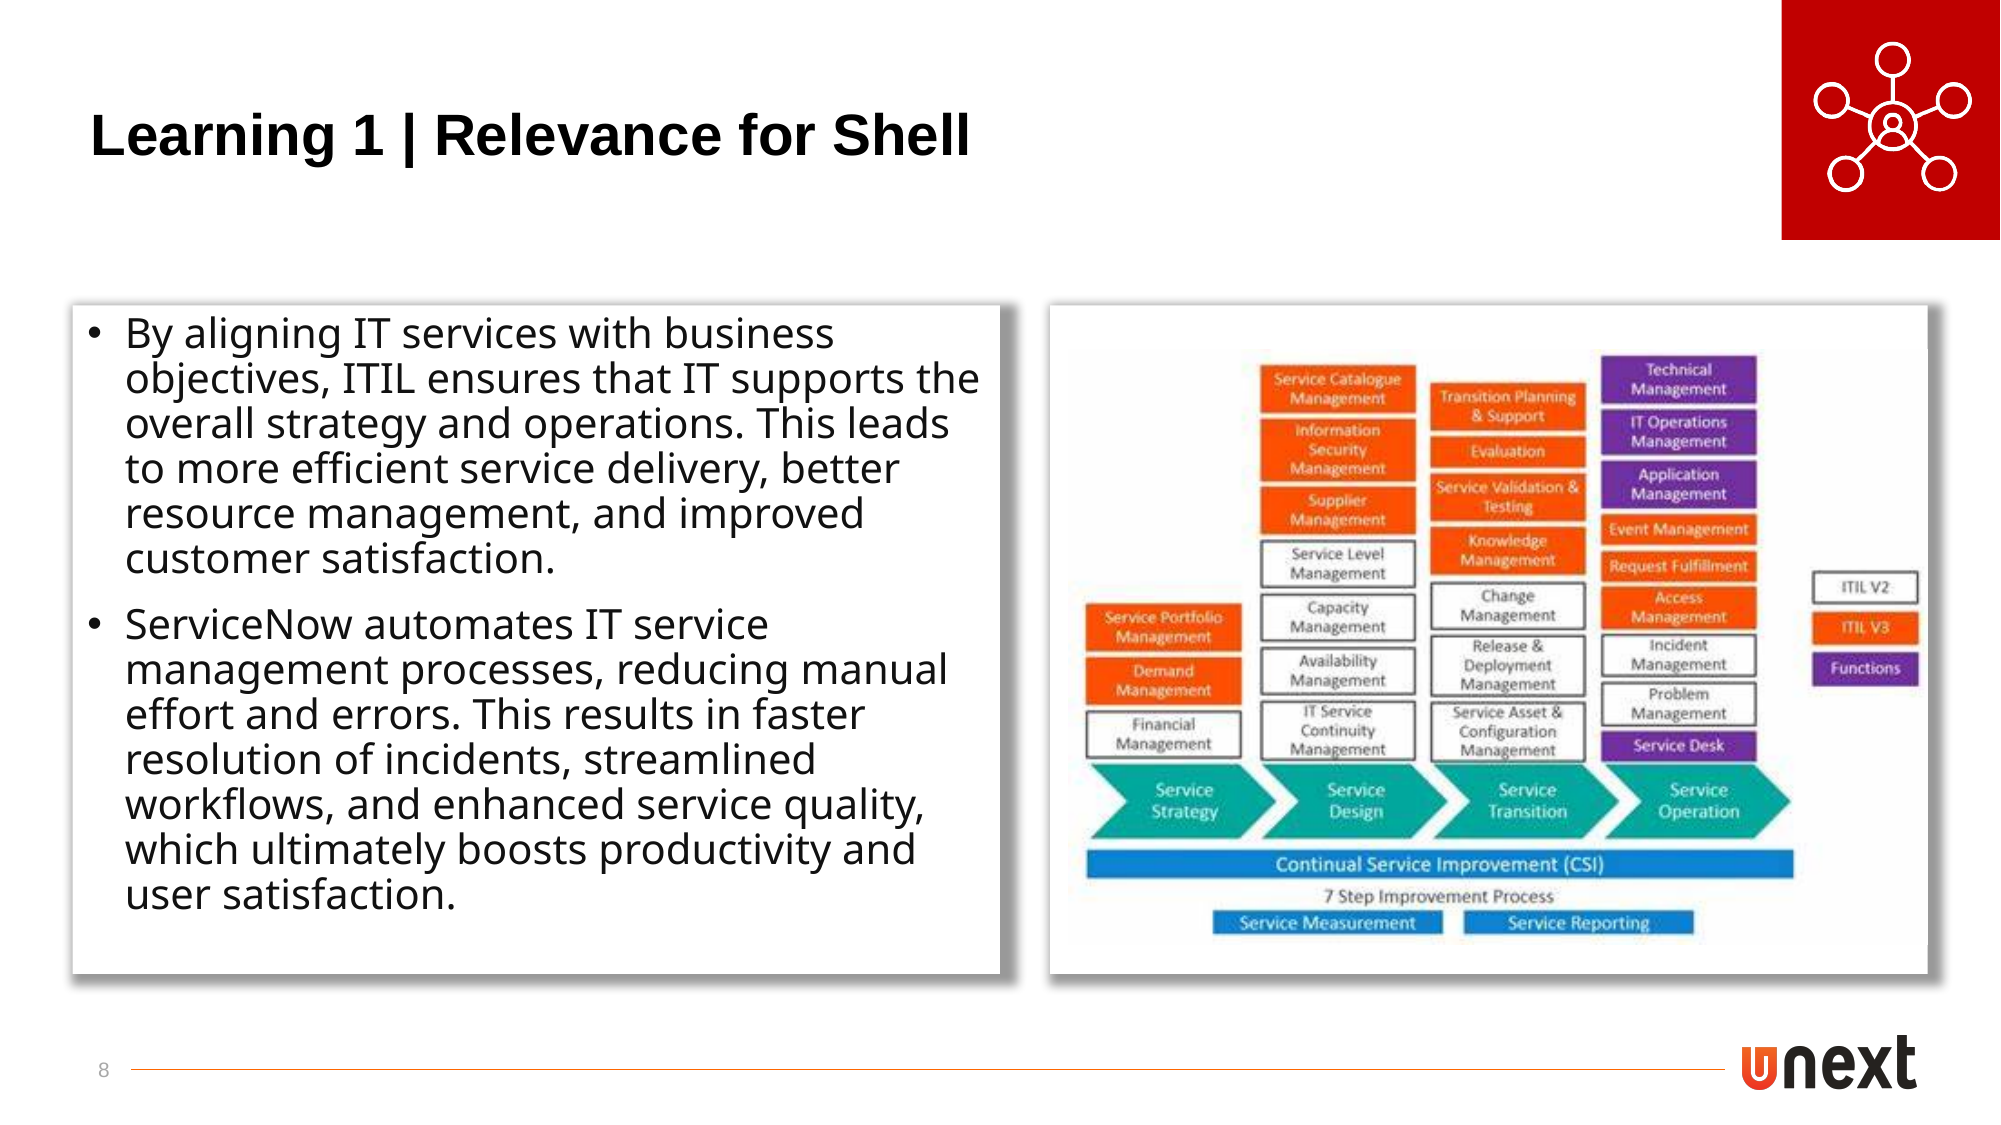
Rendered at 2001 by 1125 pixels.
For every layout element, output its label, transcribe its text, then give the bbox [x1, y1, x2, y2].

text_box By aligning IT services with business objectives, ITIL ensures that IT supports the overall strategy and operations. This leads to more efficient service delivery, better resource management, and improved customer satisfaction. ServiceNow automates IT service management processes, reducing manual effort and errors. This results in faster resolution of incidents, streamlined workflows, and enhanced service quality, which ultimately boosts productivity and user satisfaction. [72, 305, 1000, 974]
text_box [1050, 305, 1928, 974]
picture [1795, 19, 1990, 214]
picture [1742, 1035, 1917, 1090]
title Learning 1 | Relevance for Shell [76, 78, 1795, 196]
text_box [1781, 0, 2000, 241]
picture [1068, 349, 1928, 945]
slide_number 8 [48, 1047, 110, 1091]
